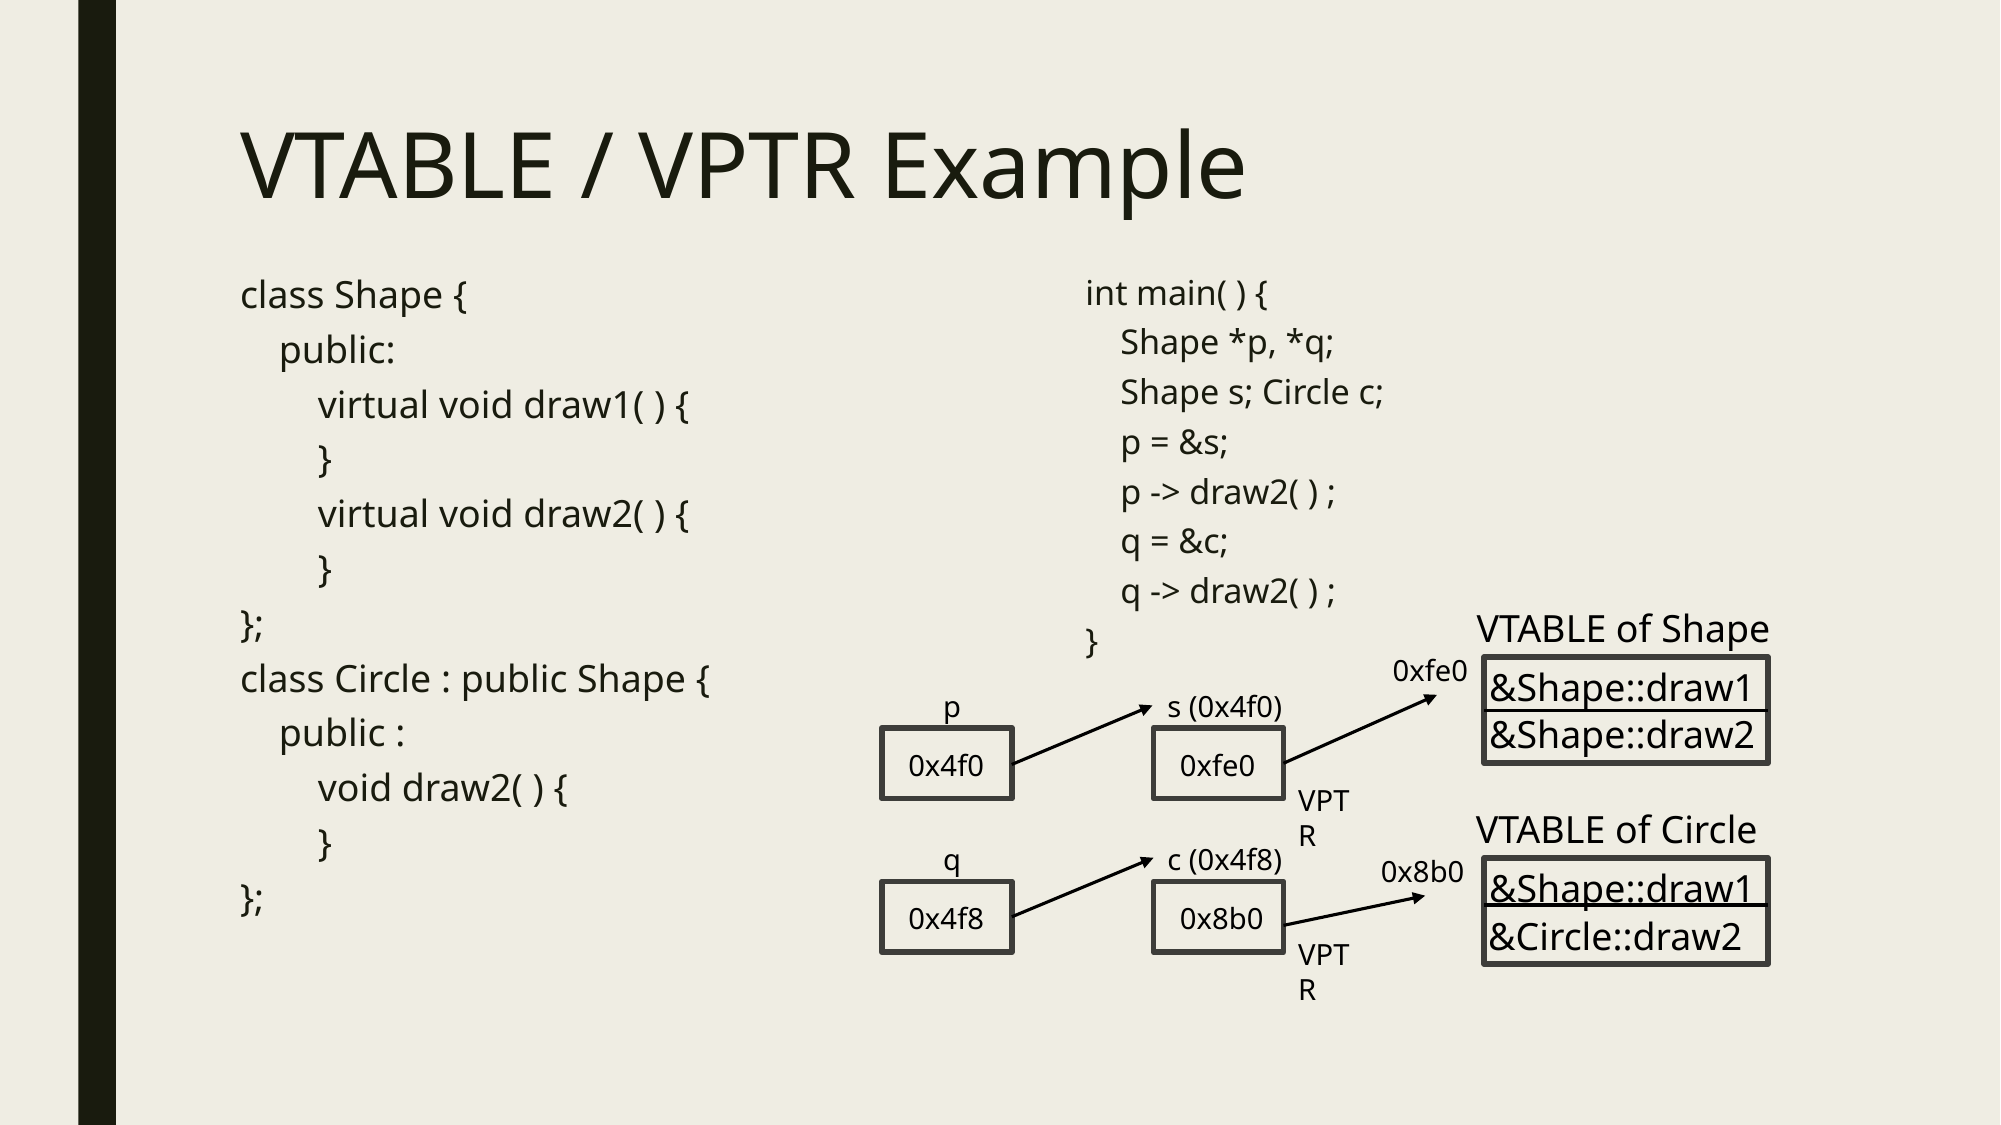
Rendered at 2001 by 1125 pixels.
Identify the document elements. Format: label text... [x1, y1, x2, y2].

text_box s (0x4f0) [1152, 680, 1297, 731]
list class Shape { public: virtual void draw1( ) { } virtual void draw2( ) { } }; class Circle : public Shape { public : void draw2( ) { } }; [225, 267, 741, 963]
text_box VPTR [1283, 775, 1378, 860]
text_box &Shape::draw2 [1474, 704, 1771, 764]
text_box 0x8b0 [1165, 893, 1284, 943]
text_box &Circle::draw2 [1473, 905, 1758, 965]
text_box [1011, 857, 1154, 917]
text_box q [928, 834, 976, 884]
text_box VPTR [1283, 928, 1378, 1014]
text_box [1151, 731, 1283, 801]
text_box 0x4f0 [893, 739, 1012, 790]
text_box VTABLE of Shape [1461, 597, 1786, 658]
text_box VTABLE of Circle [1461, 798, 1773, 859]
text_box 0xfe0 [1165, 739, 1284, 790]
text_box p [928, 680, 976, 731]
text_box [879, 725, 1015, 801]
list int main( ) { Shape *p, *q; Shape s; Circle c; p = &s; p -> draw2( ) ; q = &c; q -> draw2( ) ; } [1070, 267, 1461, 669]
text_box [1481, 918, 1771, 967]
text_box c (0x4f8) [1152, 834, 1297, 884]
text_box [1151, 884, 1286, 955]
text_box 0xfe0 [1377, 645, 1496, 695]
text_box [1011, 705, 1154, 765]
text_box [1283, 695, 1437, 764]
text_box &Shape::draw1 [1474, 656, 1771, 704]
title VTABLE / VPTR Example [225, 112, 1800, 232]
text_box &Shape::draw1 [1474, 857, 1771, 918]
text_box [879, 879, 1015, 955]
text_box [1283, 896, 1426, 926]
text_box 0x4f8 [893, 893, 1012, 943]
text_box 0x8b0 [1366, 845, 1485, 896]
